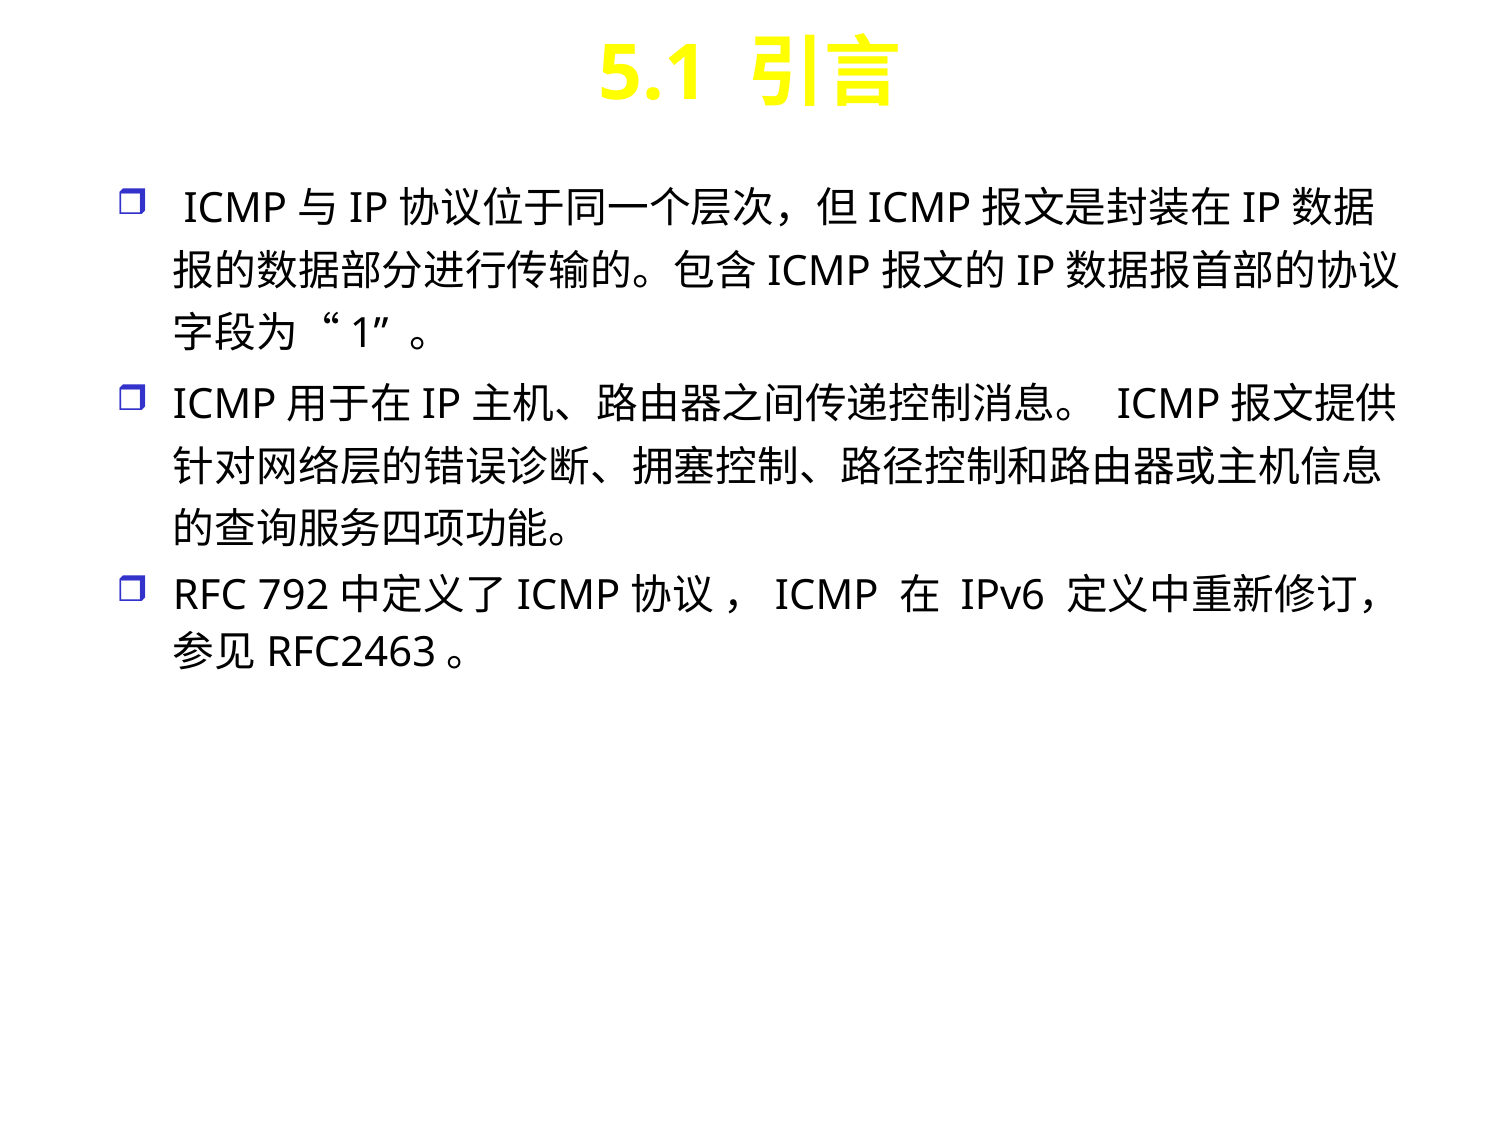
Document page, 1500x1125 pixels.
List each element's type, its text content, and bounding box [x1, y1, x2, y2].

list ICMP与IP协议位于同一个层次，但ICMP报文是封装在IP数据报的数据部分进行传输的。包含ICMP报文的IP数据报首部的协议字段为“1” 。 ICMP用于在IP主机、路由器之间传递控制消息。 ICMP报文提供针对网络层的错误诊断、拥塞控制、路径控制和路由器或主机信息的查询服务四项功能。 RFC 792中定义了ICMP协议 ，ICMP 在 IPv6 定义中重新修订，参见RFC2463。 [101, 161, 1417, 1006]
title 5.1 引言 [75, 19, 1425, 120]
